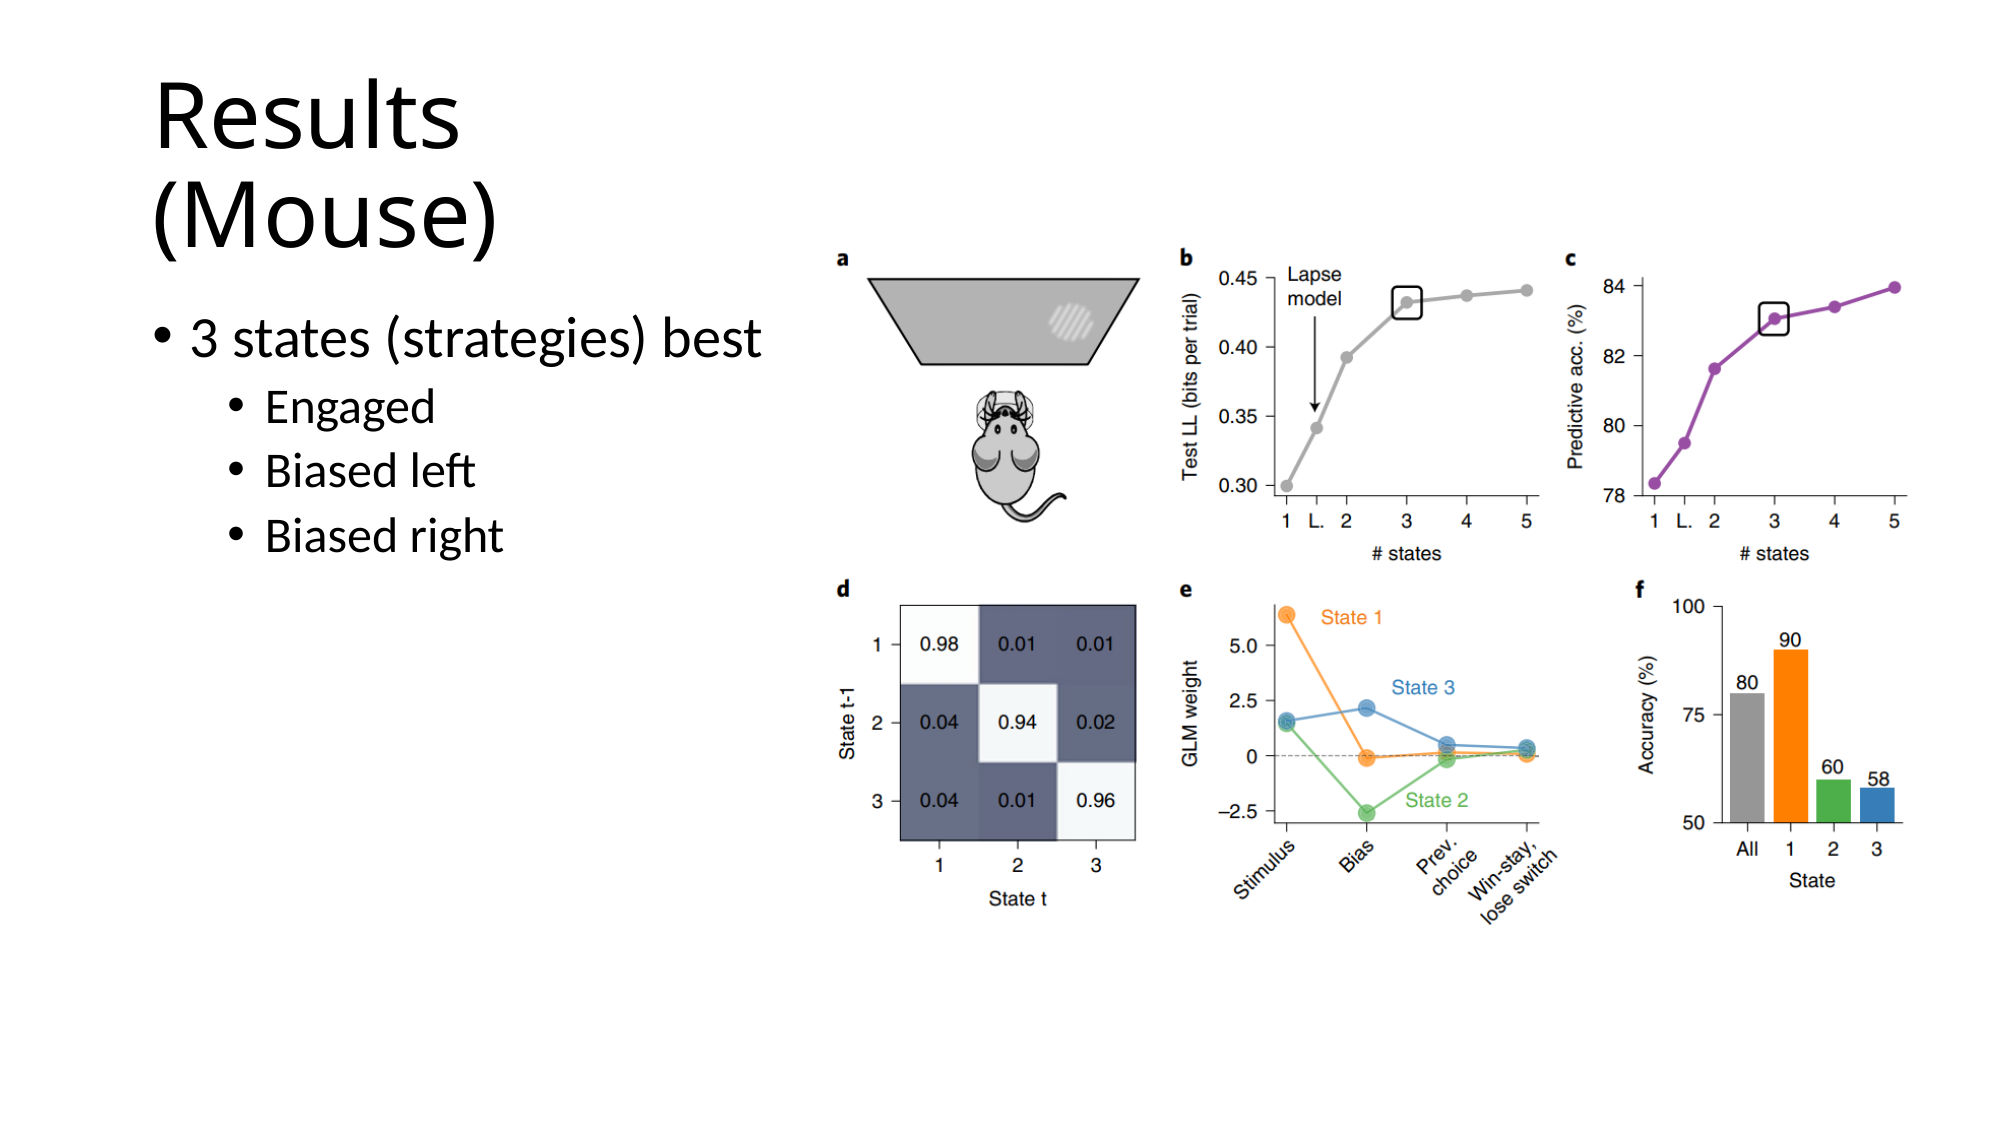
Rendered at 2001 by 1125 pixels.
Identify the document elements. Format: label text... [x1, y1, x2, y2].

title Results (Mouse) [137, 59, 1863, 278]
text_box 3 states (strategies) best Engaged Biased left Biased right [137, 299, 1863, 1014]
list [781, 226, 1984, 951]
